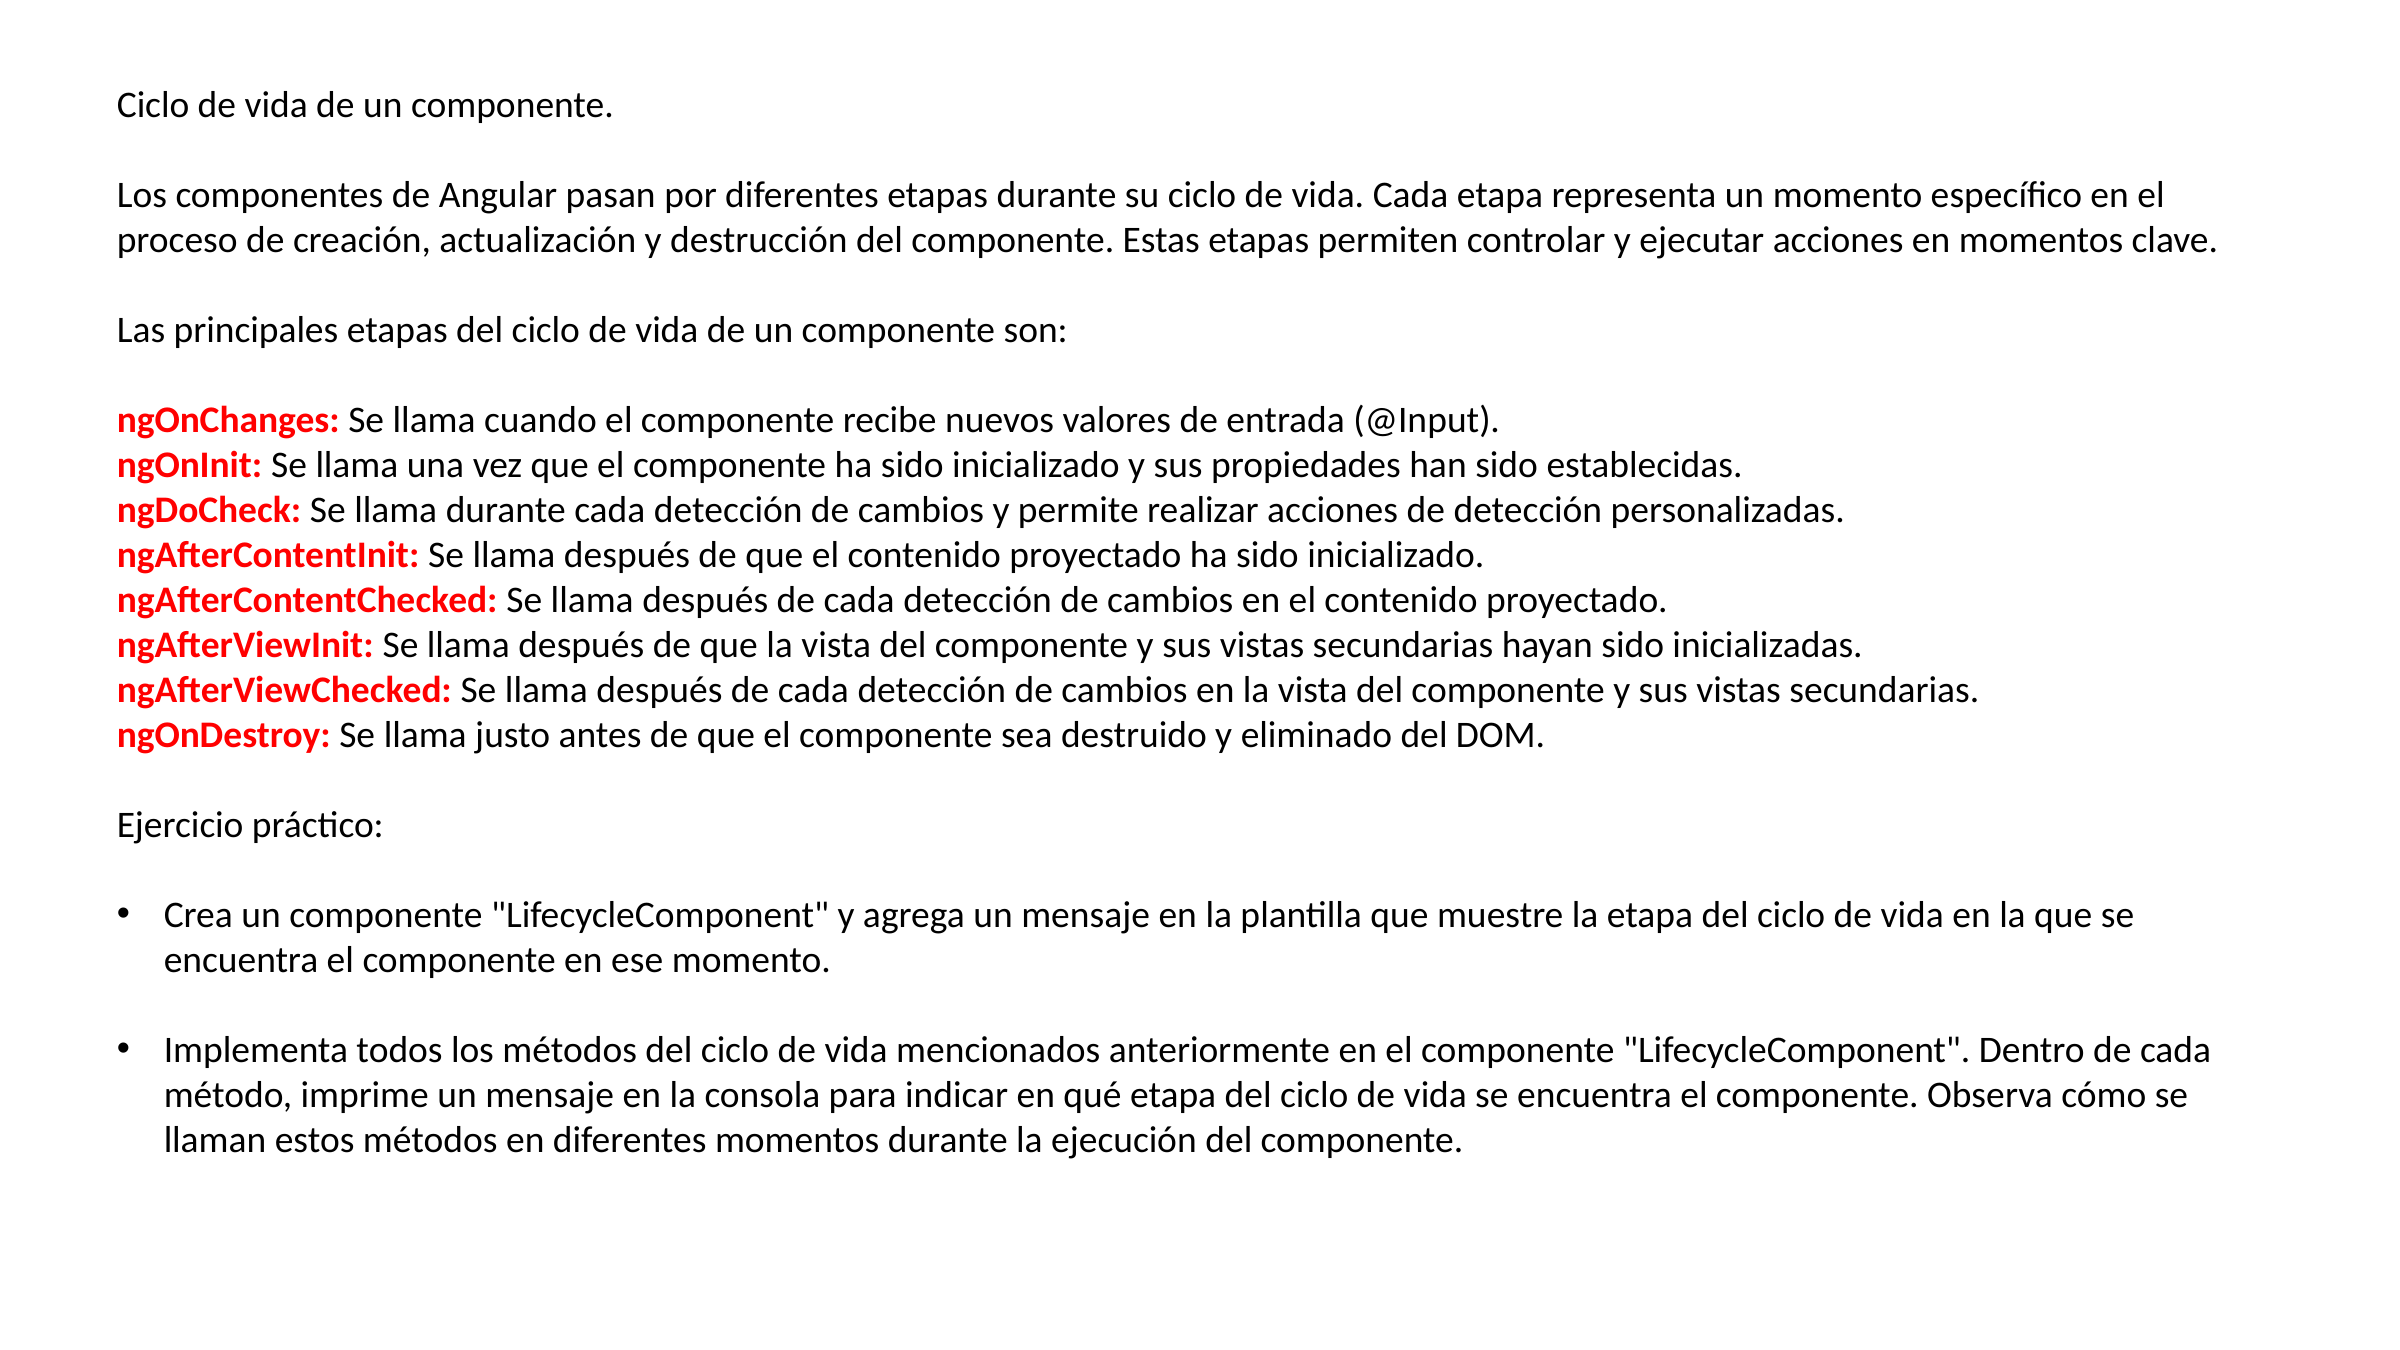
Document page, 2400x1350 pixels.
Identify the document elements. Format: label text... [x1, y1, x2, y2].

text_box Ciclo de vida de un componente. Los componentes de Angular pasan por diferentes etapas durante su ciclo de vida. Cada etapa representa un momento específico en el proceso de creación, actualización y destrucción del componente. Estas etapas permiten controlar y ejecutar acciones en momentos clave. Las principales etapas del ciclo de vida de un componente son: ngOnChanges: Se llama cuando el componente recibe nuevos valores de entrada (@Input). ngOnInit: Se llama una vez que el componente ha sido inicializado y sus propiedades han sido establecidas. ngDoCheck: Se llama durante cada detección de cambios y permite realizar acciones de detección personalizadas. ngAfterContentInit: Se llama después de que el contenido proyectado ha sido inicializado. ngAfterContentChecked: Se llama después de cada detección de cambios en el contenido proyectado. ngAfterViewInit: Se llama después de que la vista del componente y sus vistas secundarias hayan sido inicializadas. ngAfterViewChecked: Se llama después de cada detección de cambios en la vista del componente y sus vistas secundarias. ngOnDestroy: Se llama justo antes de que el componente sea destruido y eliminado del DOM. Ejercicio práctico: Crea un componente "LifecycleComponent" y agrega un mensaje en la plantilla que muestre la etapa del ciclo de vida en la que se encuentra el componente en ese momento. Implementa todos los métodos del ciclo de vida mencionados anteriormente en el componente "LifecycleComponent". Dentro de cada método, imprime un mensaje en la consola para indicar en qué etapa del ciclo de vida se encuentra el componente. Observa cómo se llaman estos métodos en diferentes momentos durante la ejecución del componente. [102, 72, 2249, 1168]
